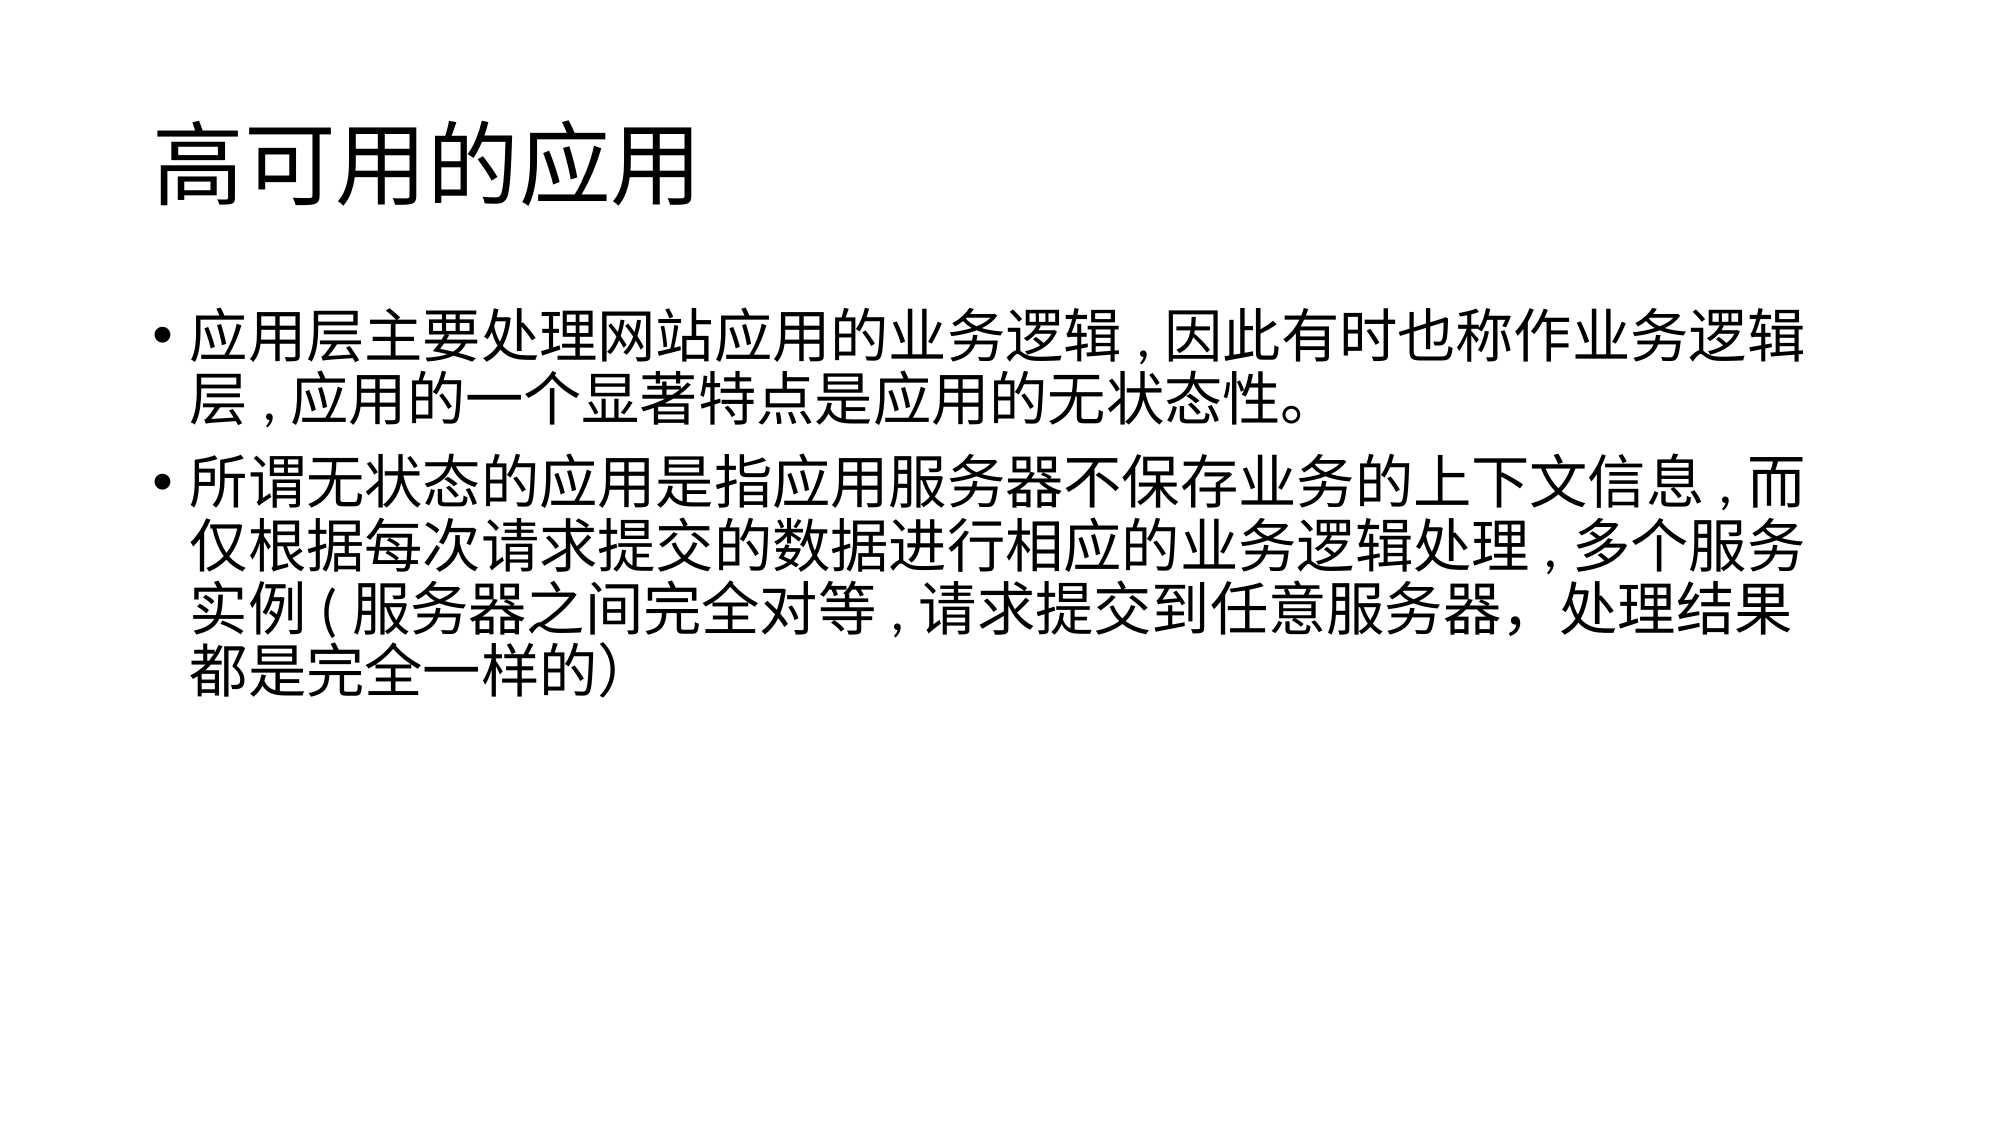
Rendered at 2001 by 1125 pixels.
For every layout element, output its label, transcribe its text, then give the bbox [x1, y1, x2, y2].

title 高可用的应用 [137, 59, 1863, 278]
list 应用层主要处理网站应用的业务逻辑,因此有时也称作业务逻辑层,应用的一个显著特点是应用的无状态性。 所谓无状态的应用是指应用服务器不保存业务的上下文信息,而仅根据每次请求提交的数据进行相应的业务逻辑处理,多个服务实例(服务器之间完全对等,请求提交到任意服务器，处理结果都是完全一样的） [137, 299, 1863, 1014]
